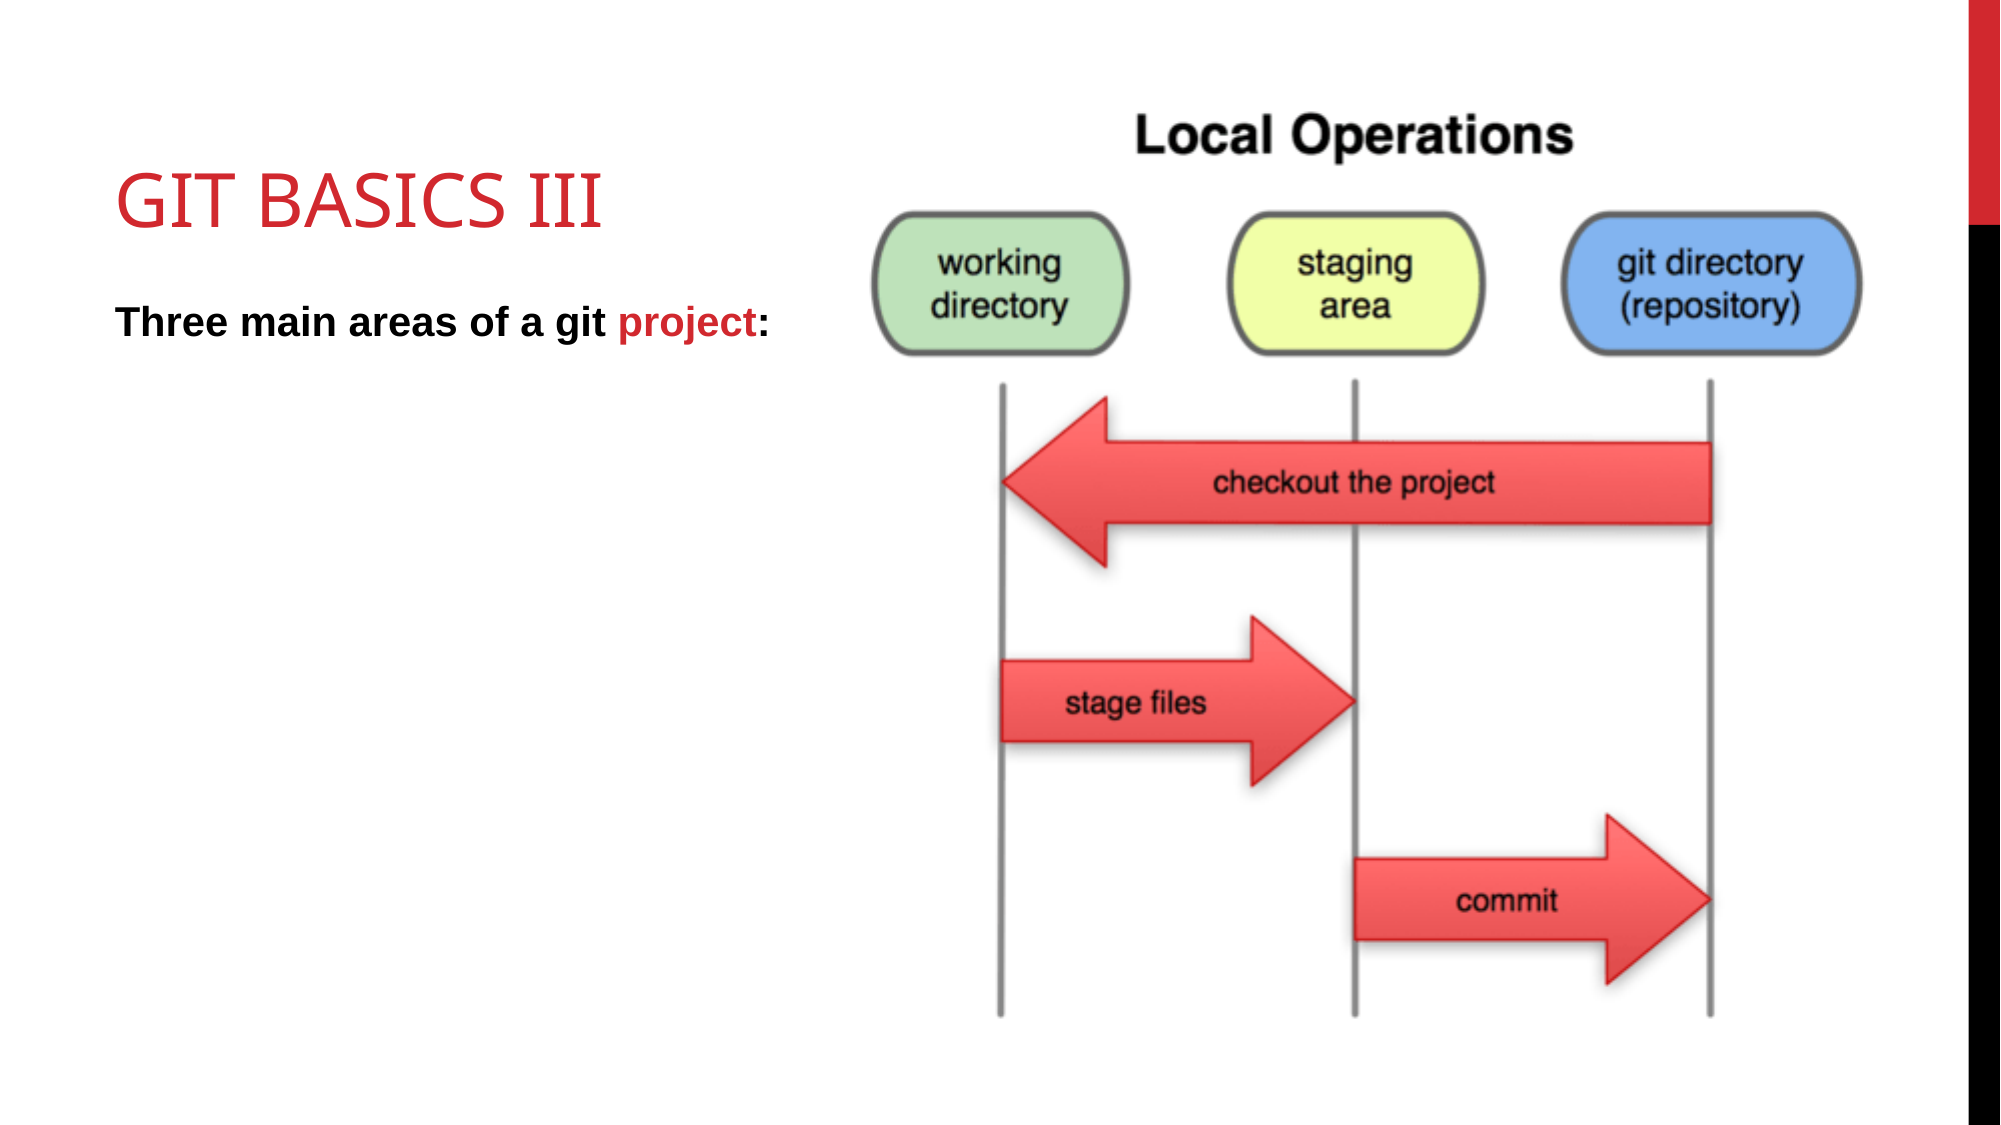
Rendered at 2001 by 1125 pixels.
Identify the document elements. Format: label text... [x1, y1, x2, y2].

title GIT BASICS III [99, 25, 1367, 250]
list Three main areas of a git project: [99, 287, 861, 1005]
picture [866, 102, 1867, 1023]
